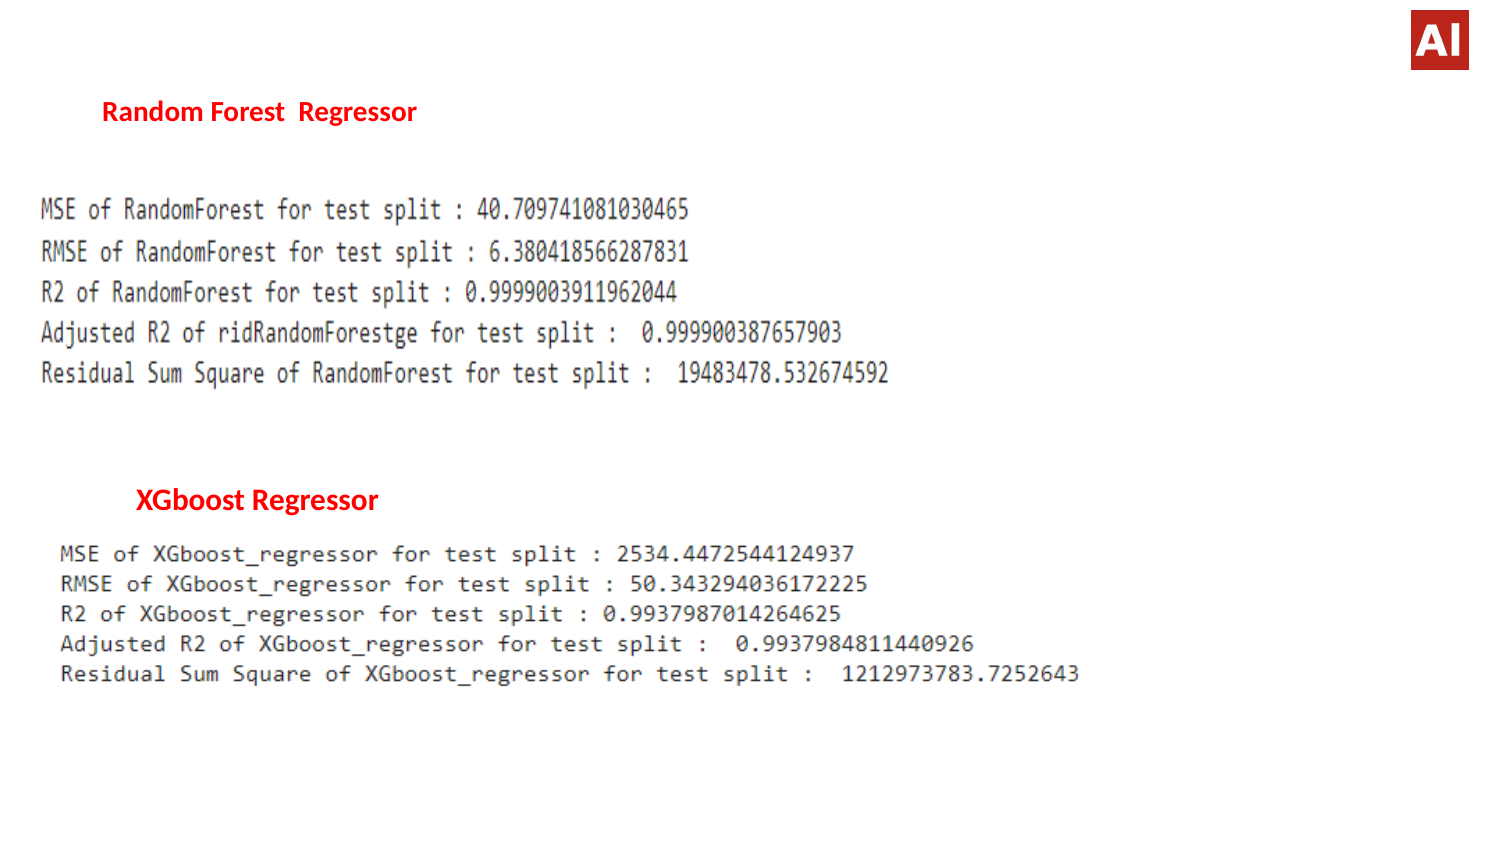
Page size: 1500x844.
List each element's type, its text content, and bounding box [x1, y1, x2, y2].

picture [24, 175, 906, 416]
picture [37, 527, 1114, 724]
text_box XGboost Regressor [120, 463, 1259, 532]
picture [1411, 10, 1469, 70]
text_box Random Forest Regressor [86, 77, 1294, 143]
